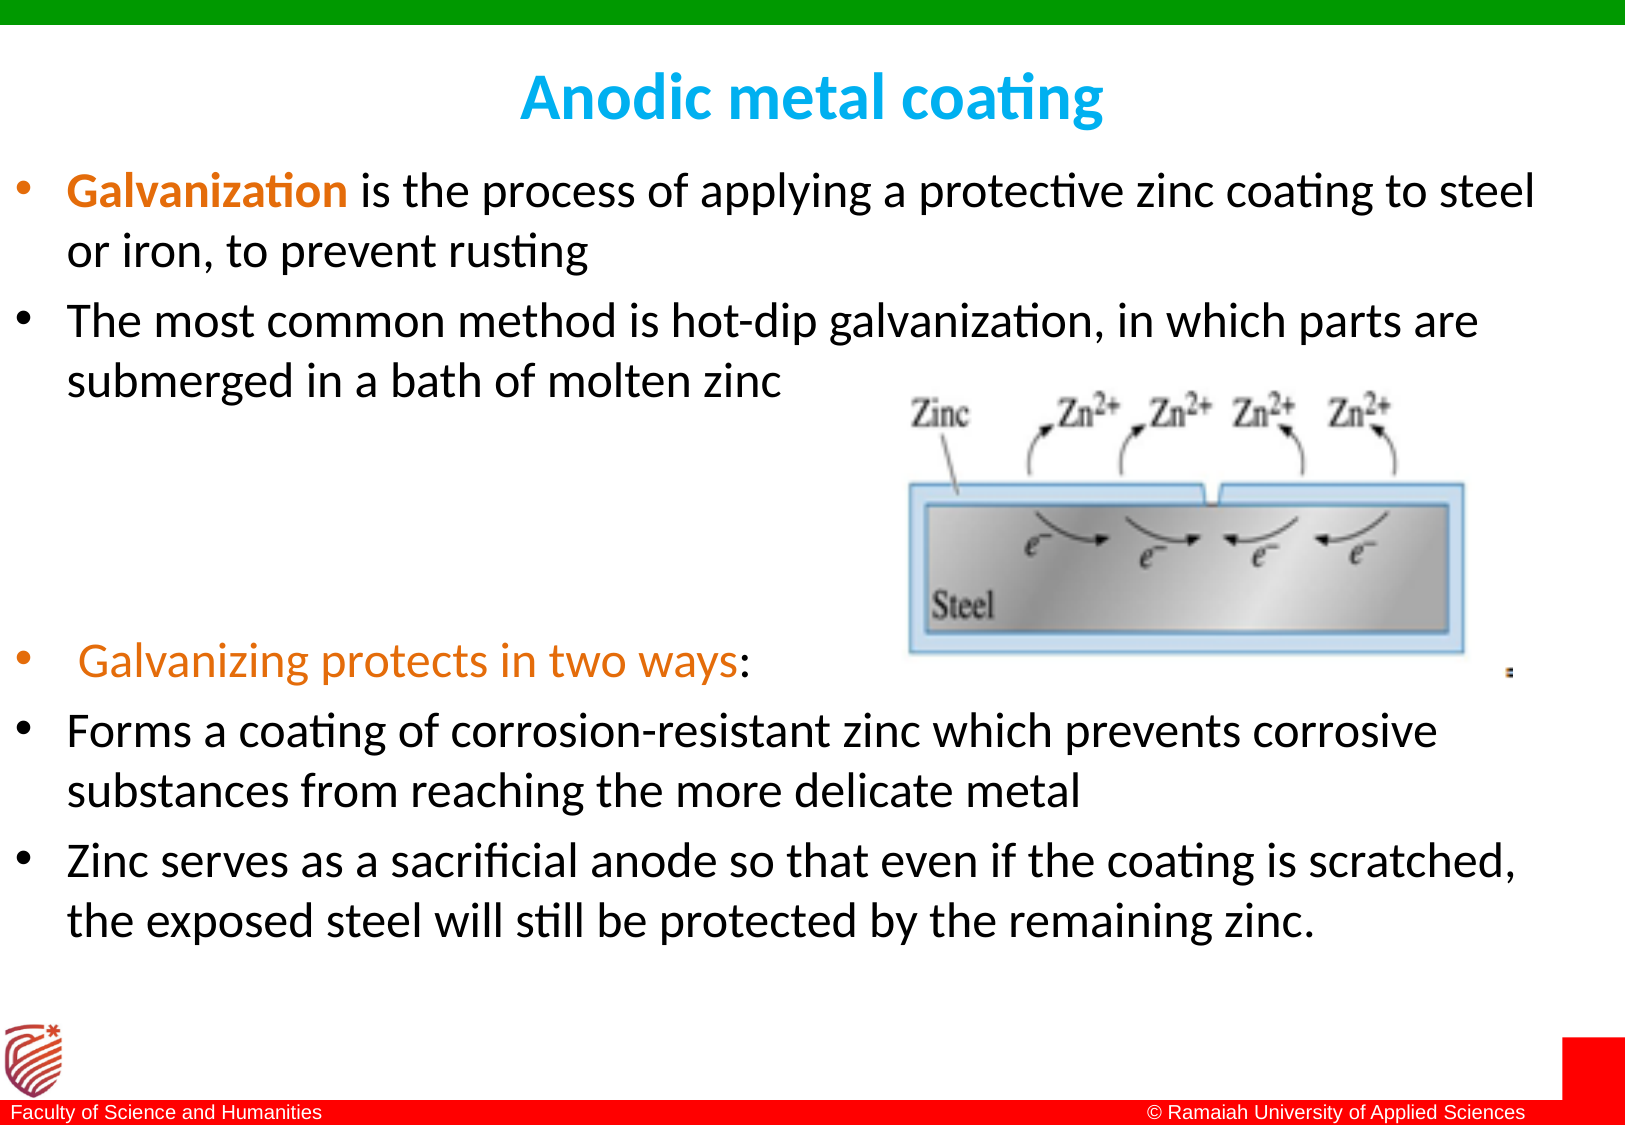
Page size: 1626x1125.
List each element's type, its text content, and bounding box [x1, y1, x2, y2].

title Anodic metal coating [81, 45, 1544, 149]
list Galvanization is the process of applying a protective zinc coating to steel or iron, to prevent rusting The most common method is hot-dip galvanization, in which parts are submerged in a bath of molten zinc Galvanizing protects in two ways: Forms a coating of corrosion-resistant zinc which prevents corrosive substances from reaching the more delicate metal Zinc serves as a sacrificial anode so that even if the coating is scratched, the exposed steel will still be protected by the remaining zinc. [0, 149, 1600, 1050]
picture [862, 374, 1513, 699]
picture [0, 1050, 69, 1100]
